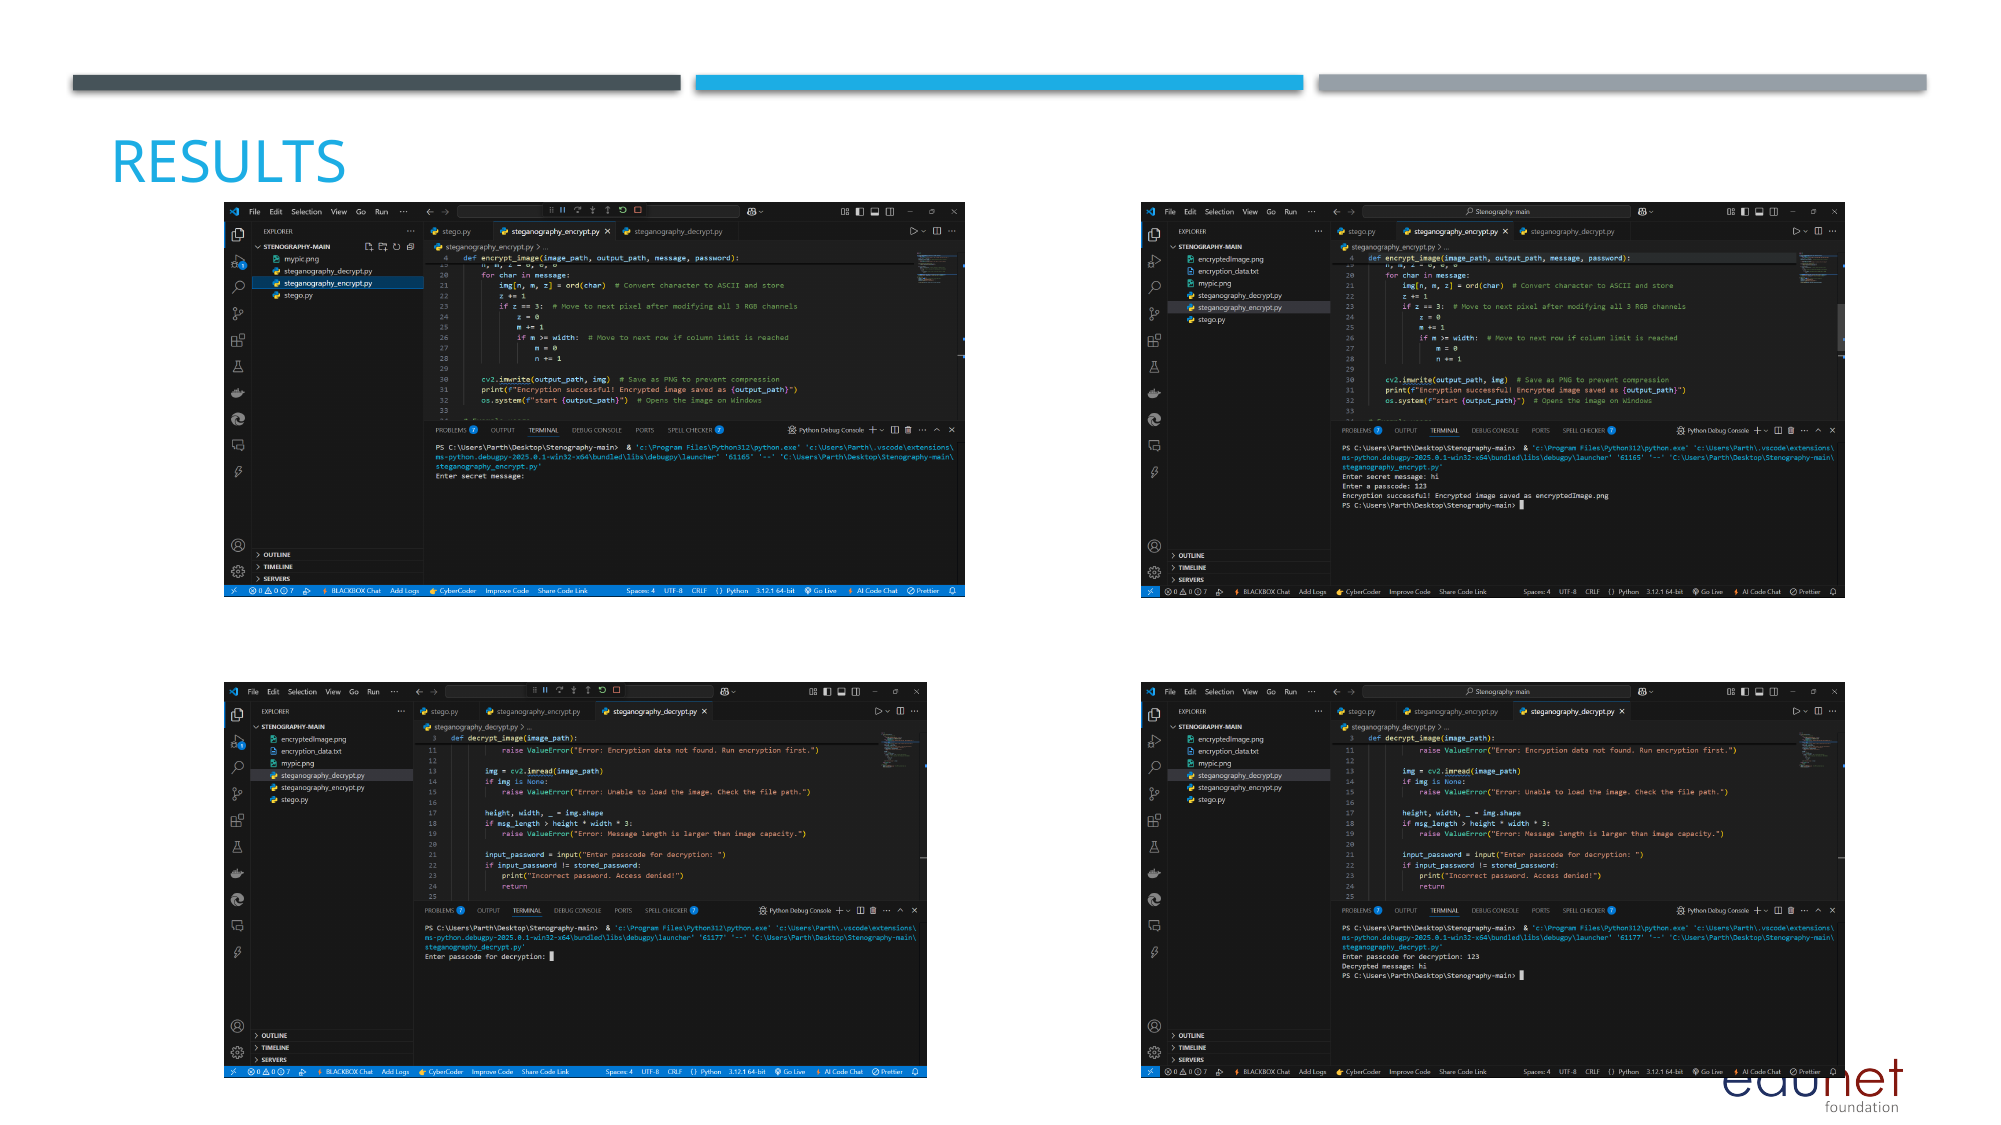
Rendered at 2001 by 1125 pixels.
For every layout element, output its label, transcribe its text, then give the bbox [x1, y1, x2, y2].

picture [1140, 682, 1905, 1116]
title Results [95, 115, 1905, 203]
picture [223, 682, 928, 1079]
picture [223, 201, 965, 598]
picture [1140, 201, 1845, 598]
